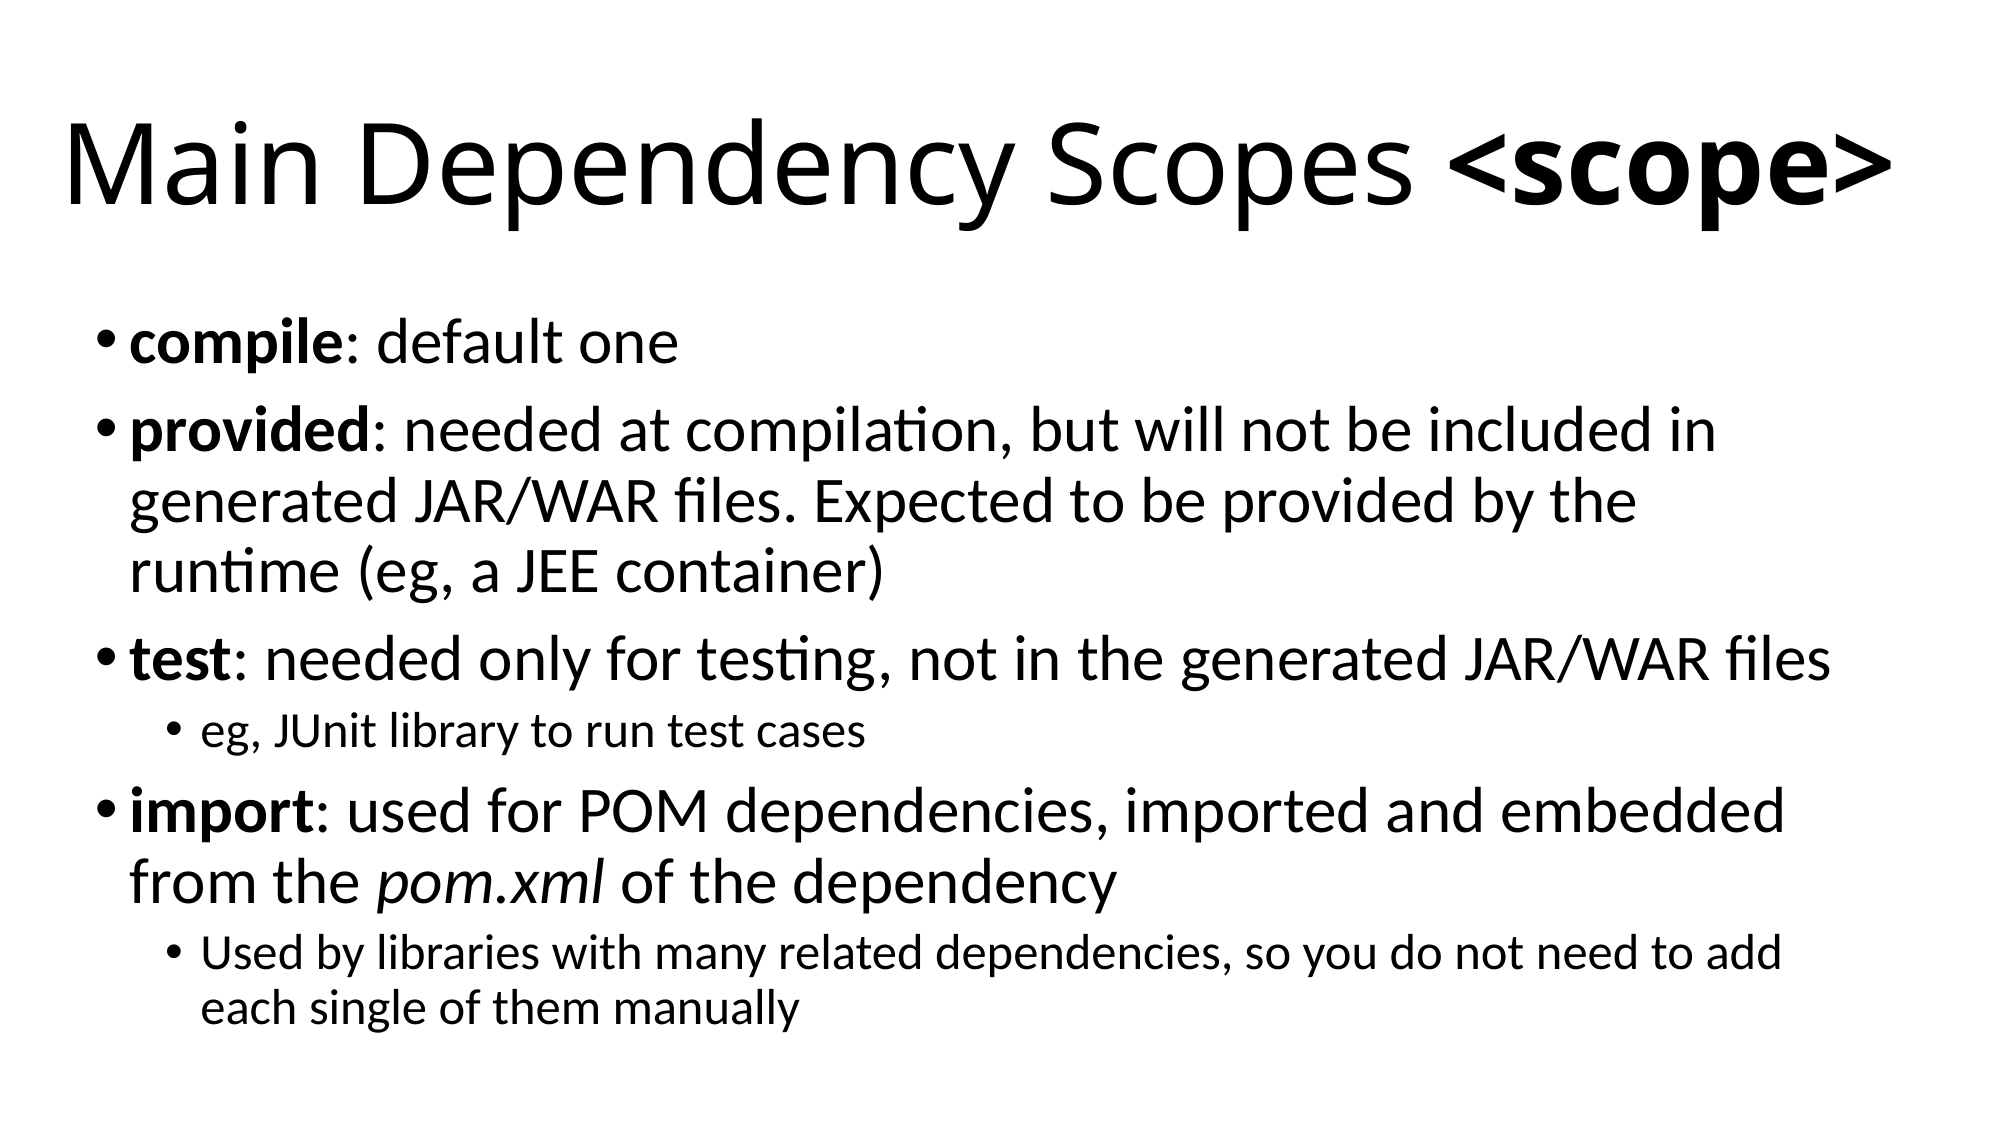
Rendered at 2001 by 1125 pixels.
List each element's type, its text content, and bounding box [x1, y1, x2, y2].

title Main Dependency Scopes <scope> [45, 59, 1958, 278]
list compile: default one provided: needed at compilation, but will not be included in generated JAR/WAR files. Expected to be provided by the runtime (eg, a JEE container) test: needed only for testing, not in the generated JAR/WAR files eg, JUnit library to run test cases import: used for POM dependencies, imported and embedded from the pom.xml of the dependency Used by libraries with many related dependencies, so you do not need to add each single of them manually [79, 299, 1863, 1060]
